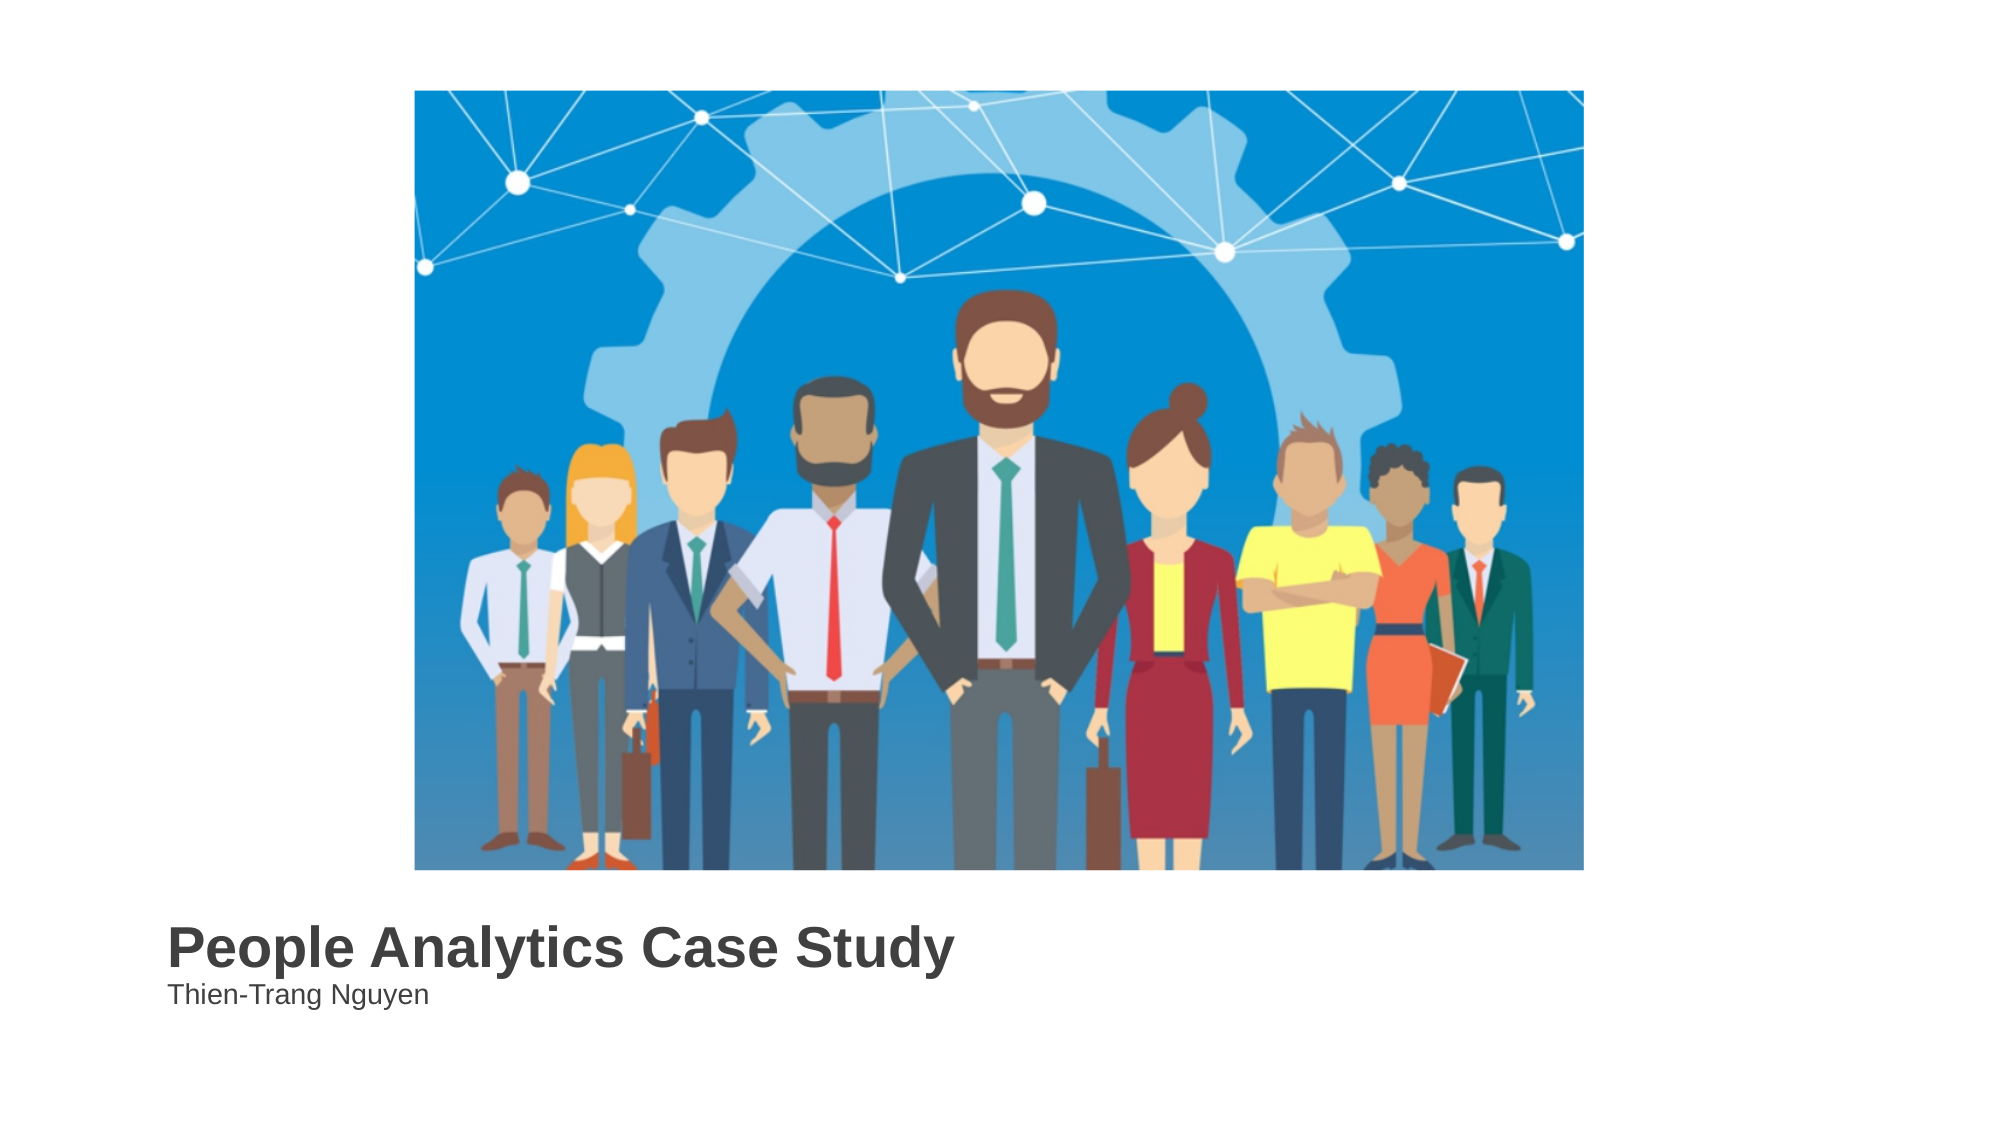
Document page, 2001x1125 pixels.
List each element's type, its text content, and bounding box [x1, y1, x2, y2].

title People Analytics Case Study Thien-Trang Nguyen [152, 909, 1878, 1019]
picture [410, 89, 1590, 871]
